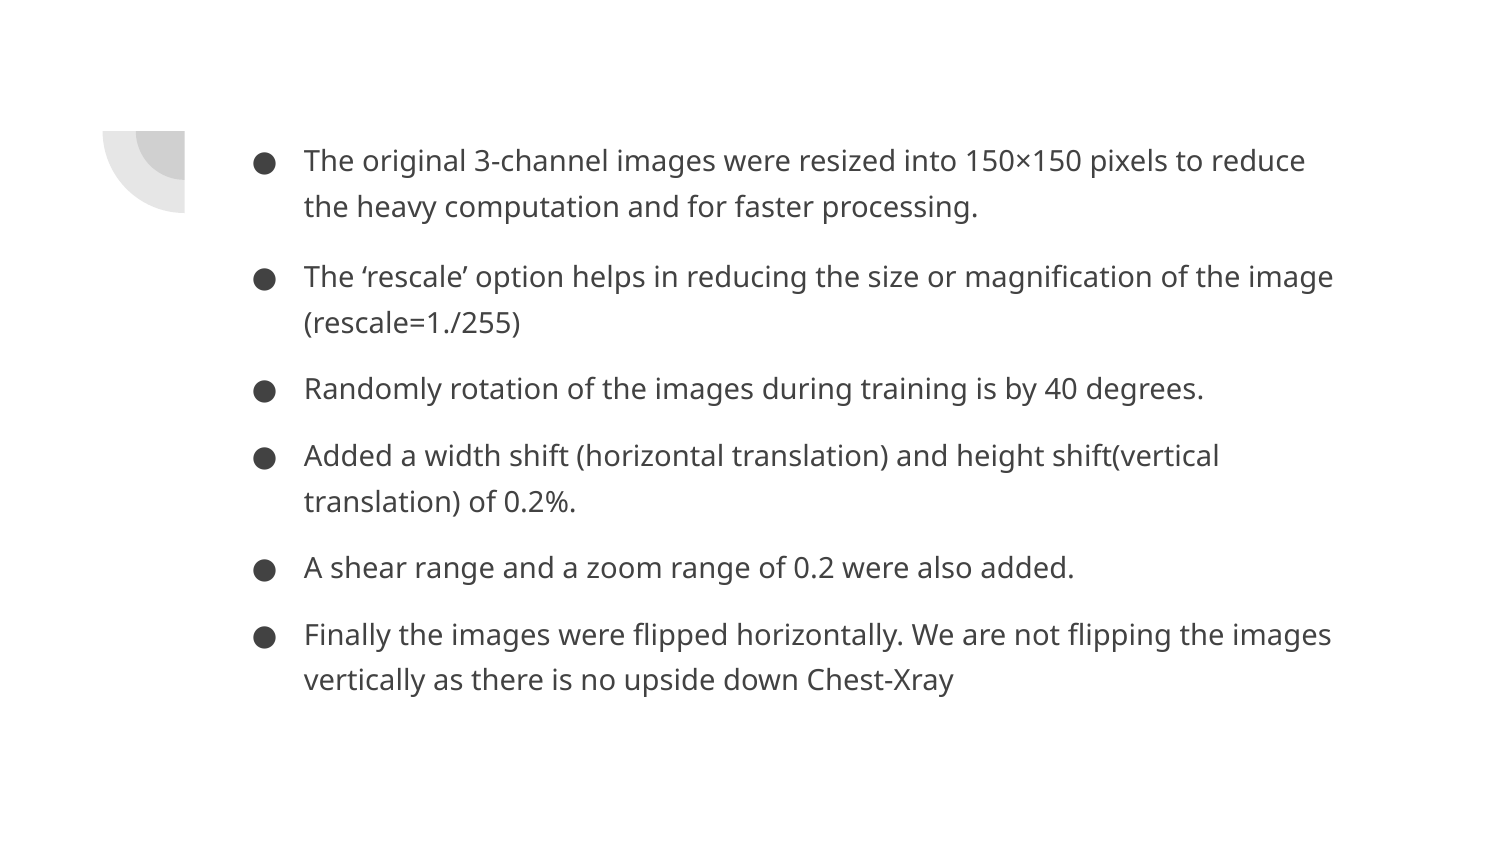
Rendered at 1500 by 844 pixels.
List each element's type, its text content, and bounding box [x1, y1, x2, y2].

list The original 3-channel images were resized into 150×150 pixels to reduce the heavy computation and for faster processing. The ‘rescale’ option helps in reducing the size or magnification of the image (rescale=1./255) Randomly rotation of the images during training is by 40 degrees. Added a width shift (horizontal translation) and height shift(vertical translation) of 0.2%. A shear range and a zoom range of 0.2 were also added. Finally the images were flipped horizontally. We are not flipping the images vertically as there is no upside down Chest-Xray [213, 119, 1368, 731]
